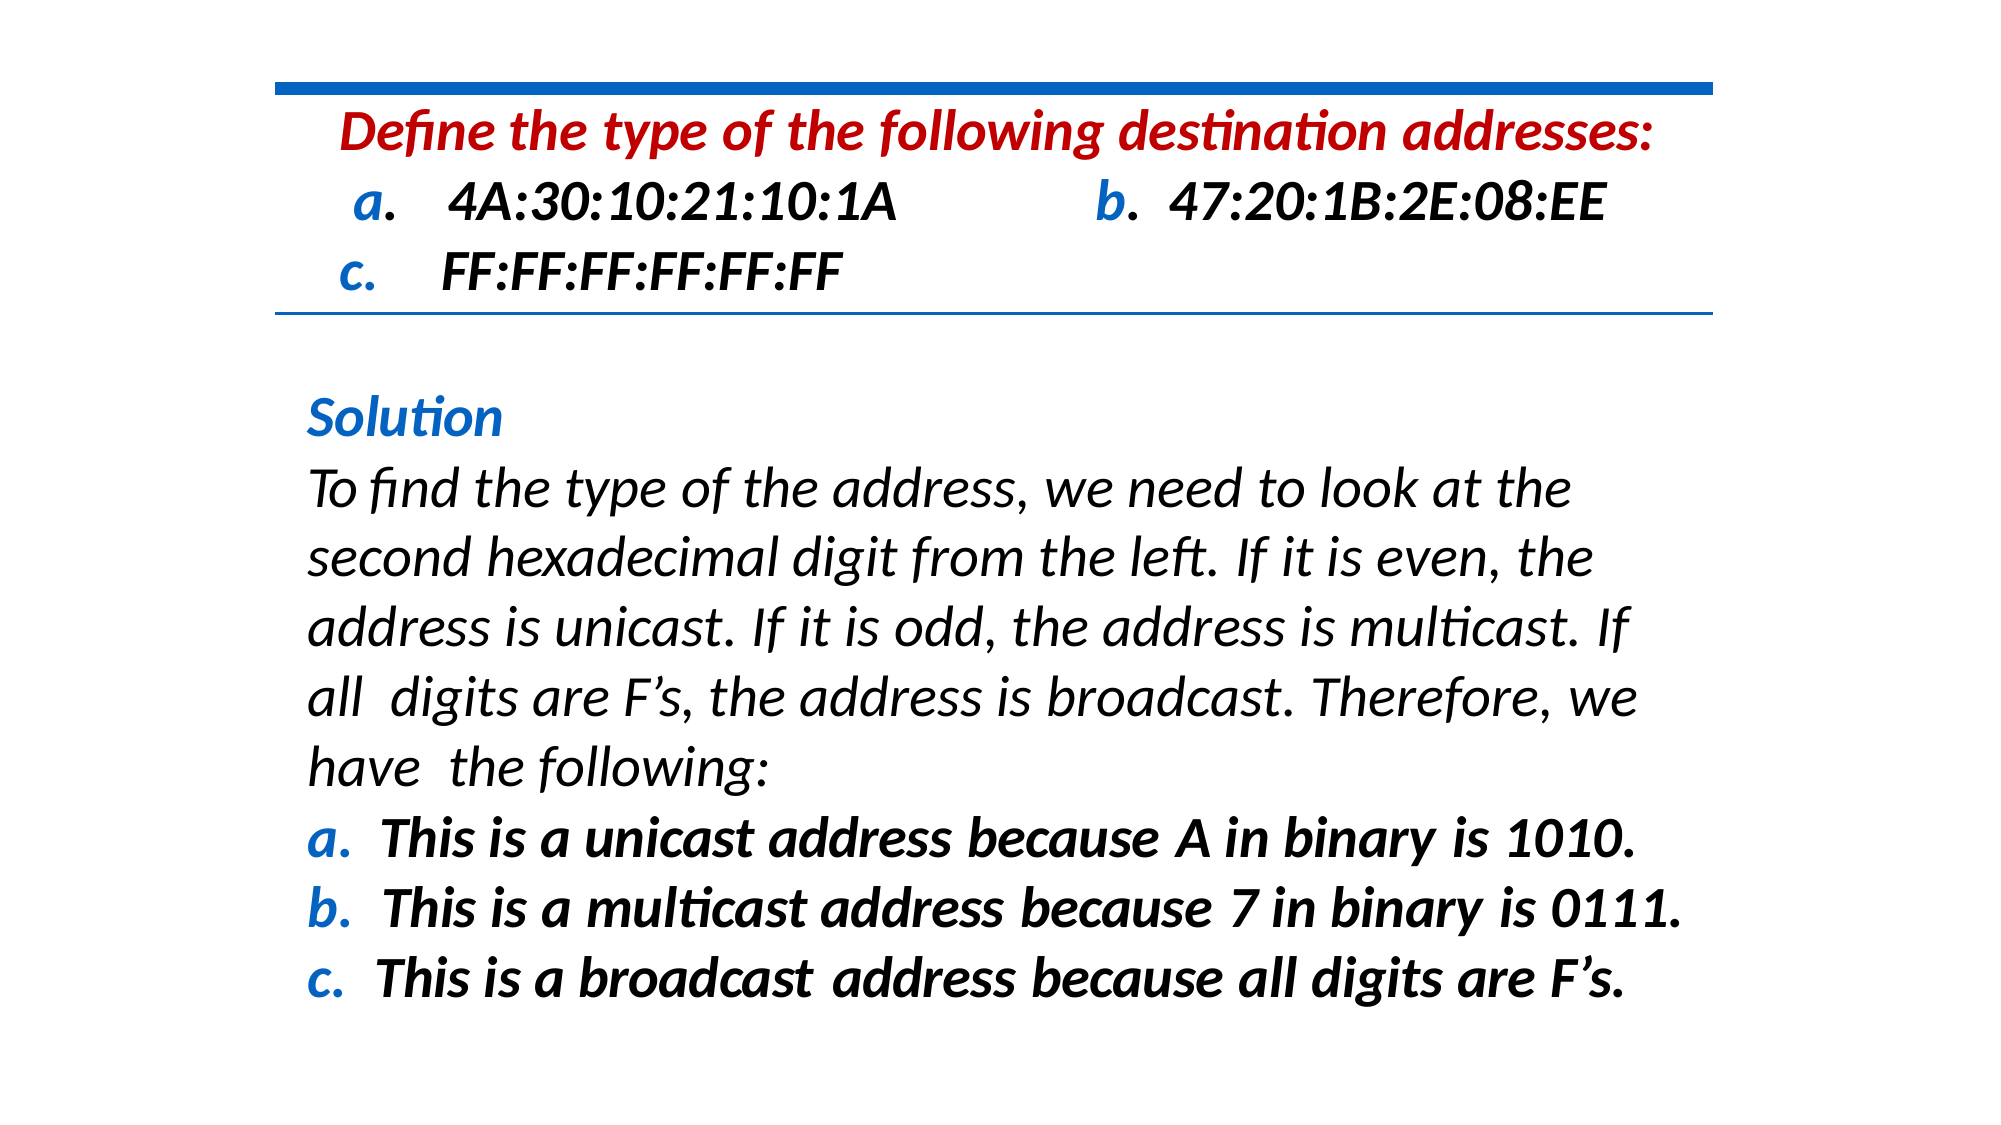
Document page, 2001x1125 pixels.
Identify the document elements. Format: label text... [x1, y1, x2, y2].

text_box Define the type of the following destination addresses: a. 4A:30:10:21:10:1A b. 47:20:1B:2E:08:EE c. FF:FF:FF:FF:FF:FF Solution To find the type of the address, we need to look at the second hexadecimal digit from the left. If it is even, the address is unicast. If it is odd, the address is multicast. If all digits are F’s, the address is broadcast. Therefore, we have the following: This is a unicast address because A in binary is 1010. This is a multicast address because 7 in binary is 0111. This is a broadcast address because all digits are F’s. [305, 314, 1696, 1010]
text_box Define the type of the following destination addresses: a. 4A:30:10:21:10:1A b. 47:20:1B:2E:08:EE c. FF:FF:FF:FF:FF:FF Solution To find the type of the address, we need to look at the second hexadecimal digit from the left. If it is even, the address is unicast. If it is odd, the address is multicast. If all digits are F’s, the address is broadcast. Therefore, we have the following: This is a unicast address because A in binary is 1010. This is a multicast address because 7 in binary is 0111. This is a broadcast address because all digits are F’s. [305, 89, 1696, 313]
